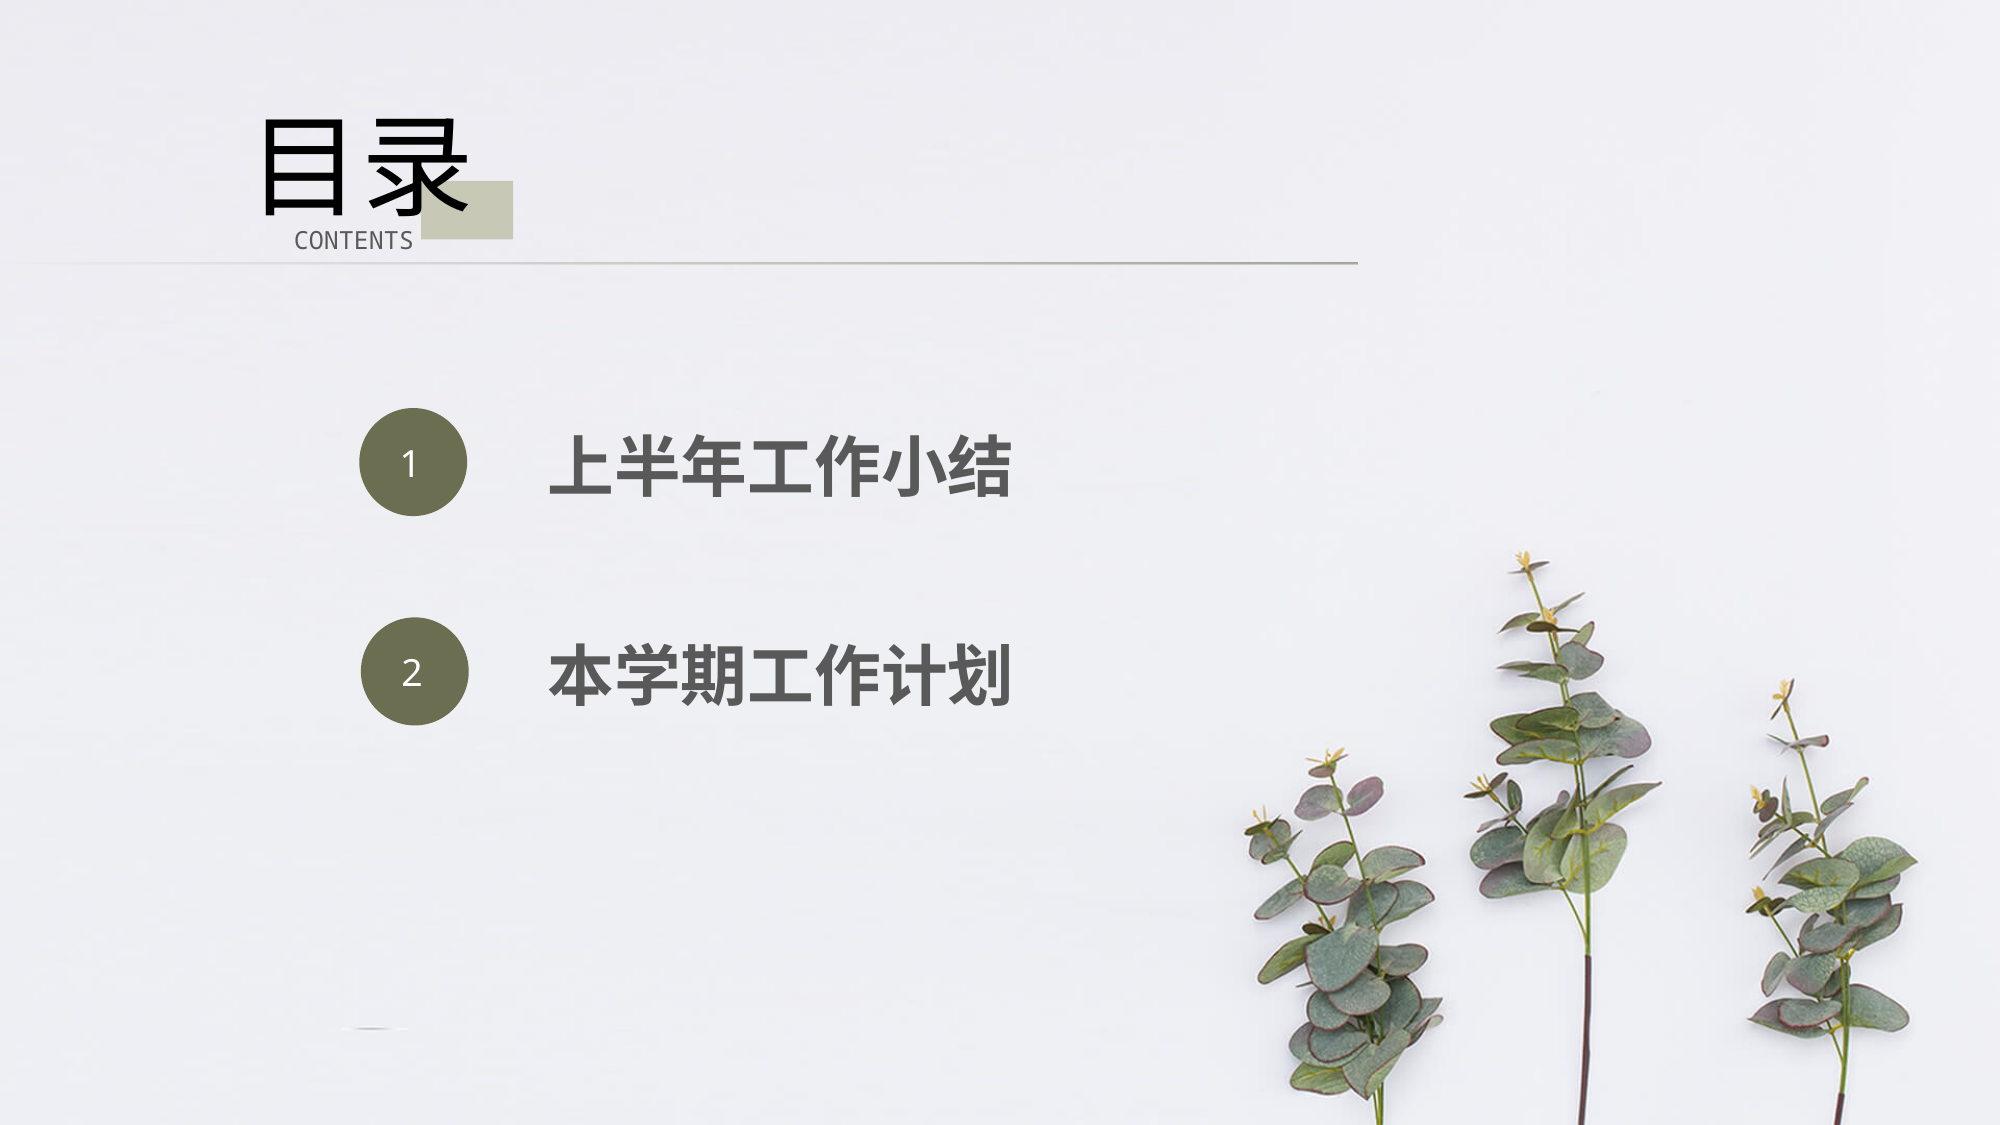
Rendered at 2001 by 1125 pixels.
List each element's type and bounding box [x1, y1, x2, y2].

text_box [232, 87, 491, 261]
picture [0, 0, 2000, 1125]
